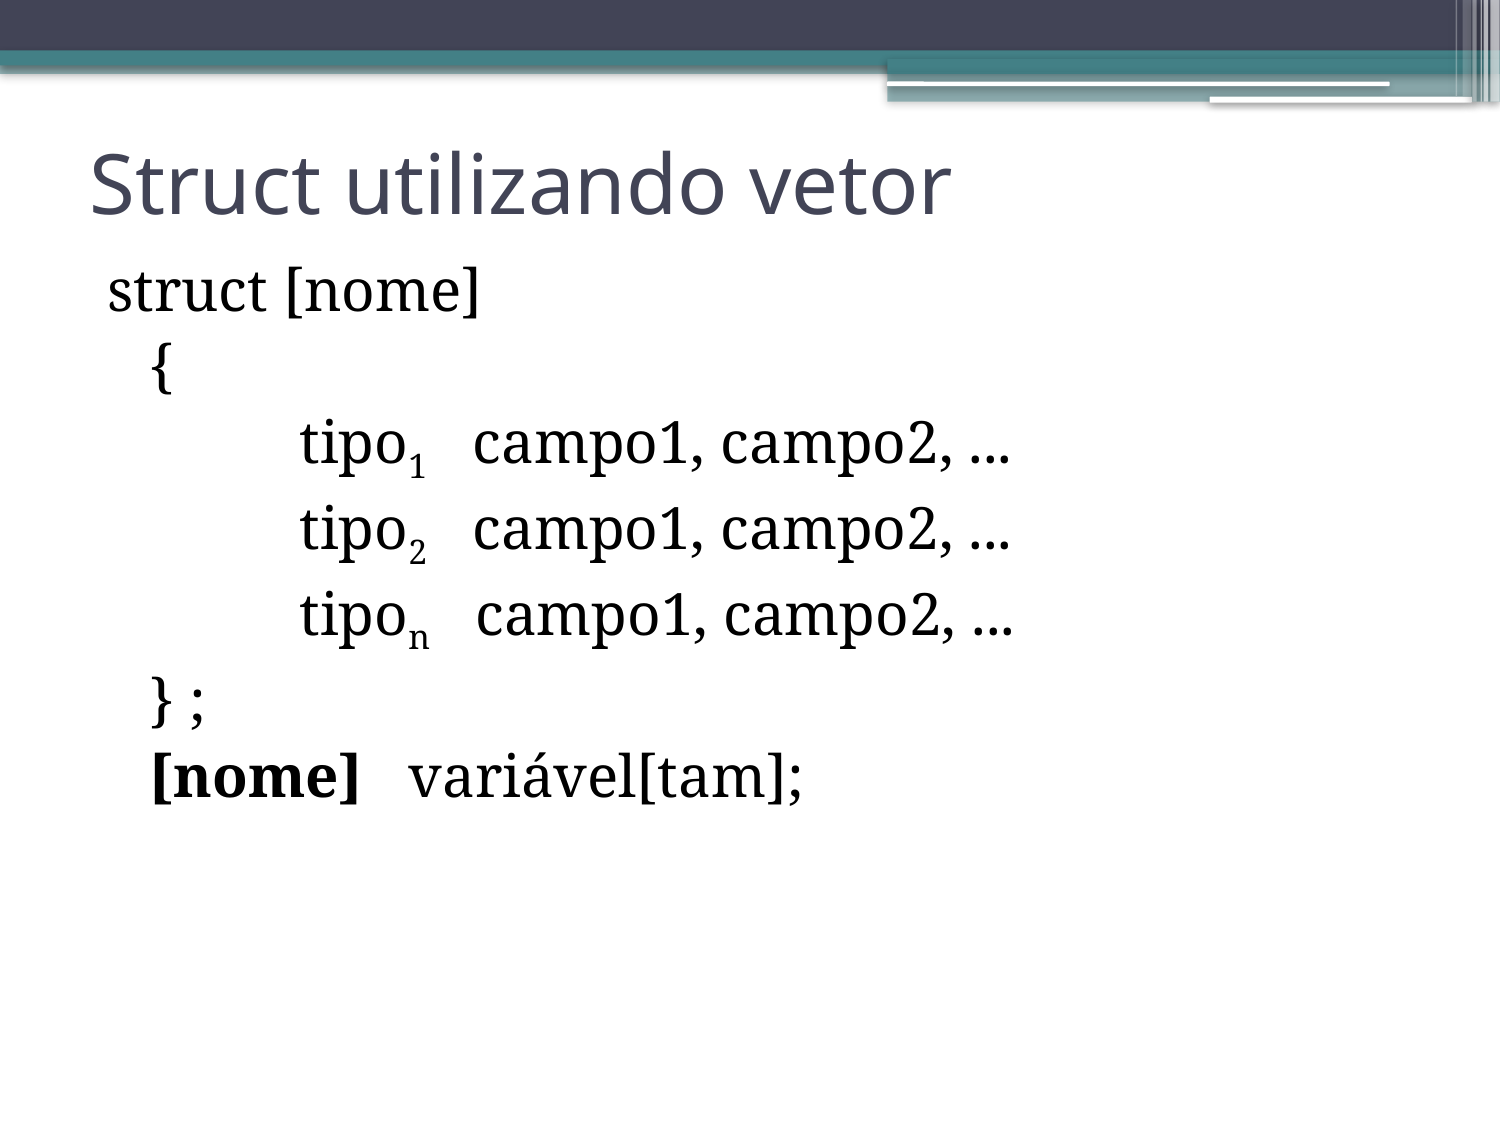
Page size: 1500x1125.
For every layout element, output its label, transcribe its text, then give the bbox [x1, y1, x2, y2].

list struct [nome] { tipo1 campo1, campo2, ... tipo2 campo1, campo2, ... tipon campo1, campo2, ... } ; [nome] variável[tam]; [75, 246, 1425, 956]
title Struct utilizando vetor [75, 93, 1425, 246]
